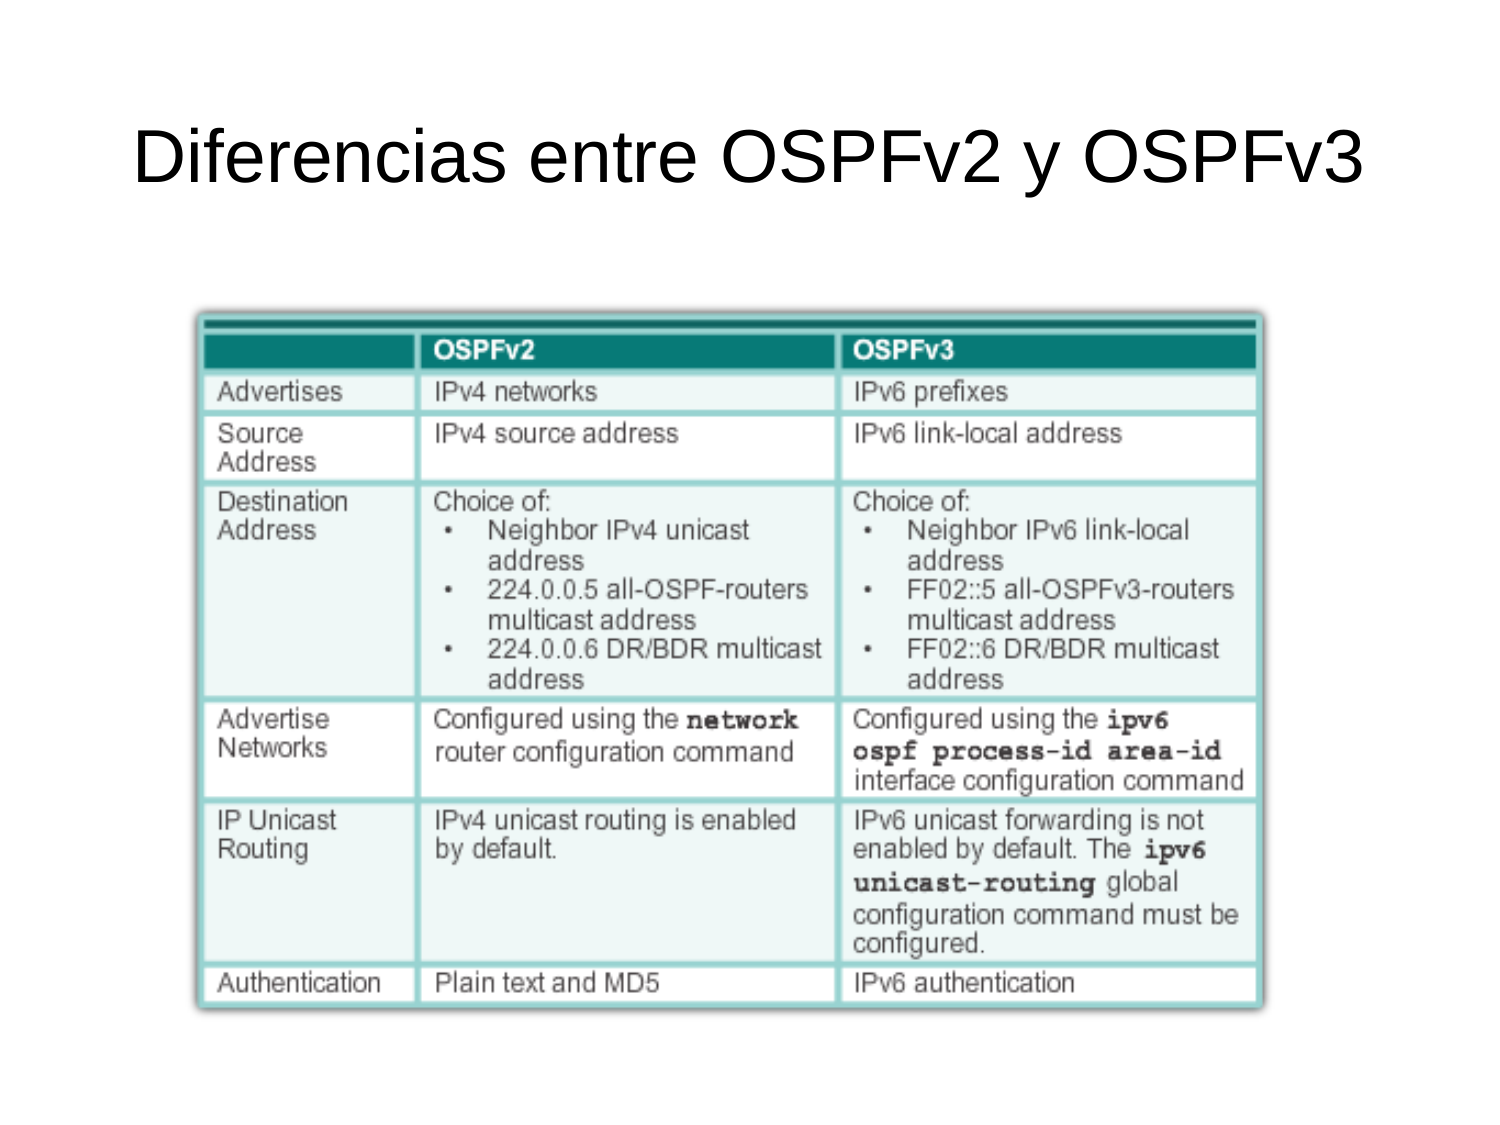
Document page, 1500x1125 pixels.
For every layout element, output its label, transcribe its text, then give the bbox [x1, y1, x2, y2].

title Diferencias entre OSPFv2 y OSPFv3 [55, 80, 1443, 224]
picture [153, 271, 1296, 1028]
